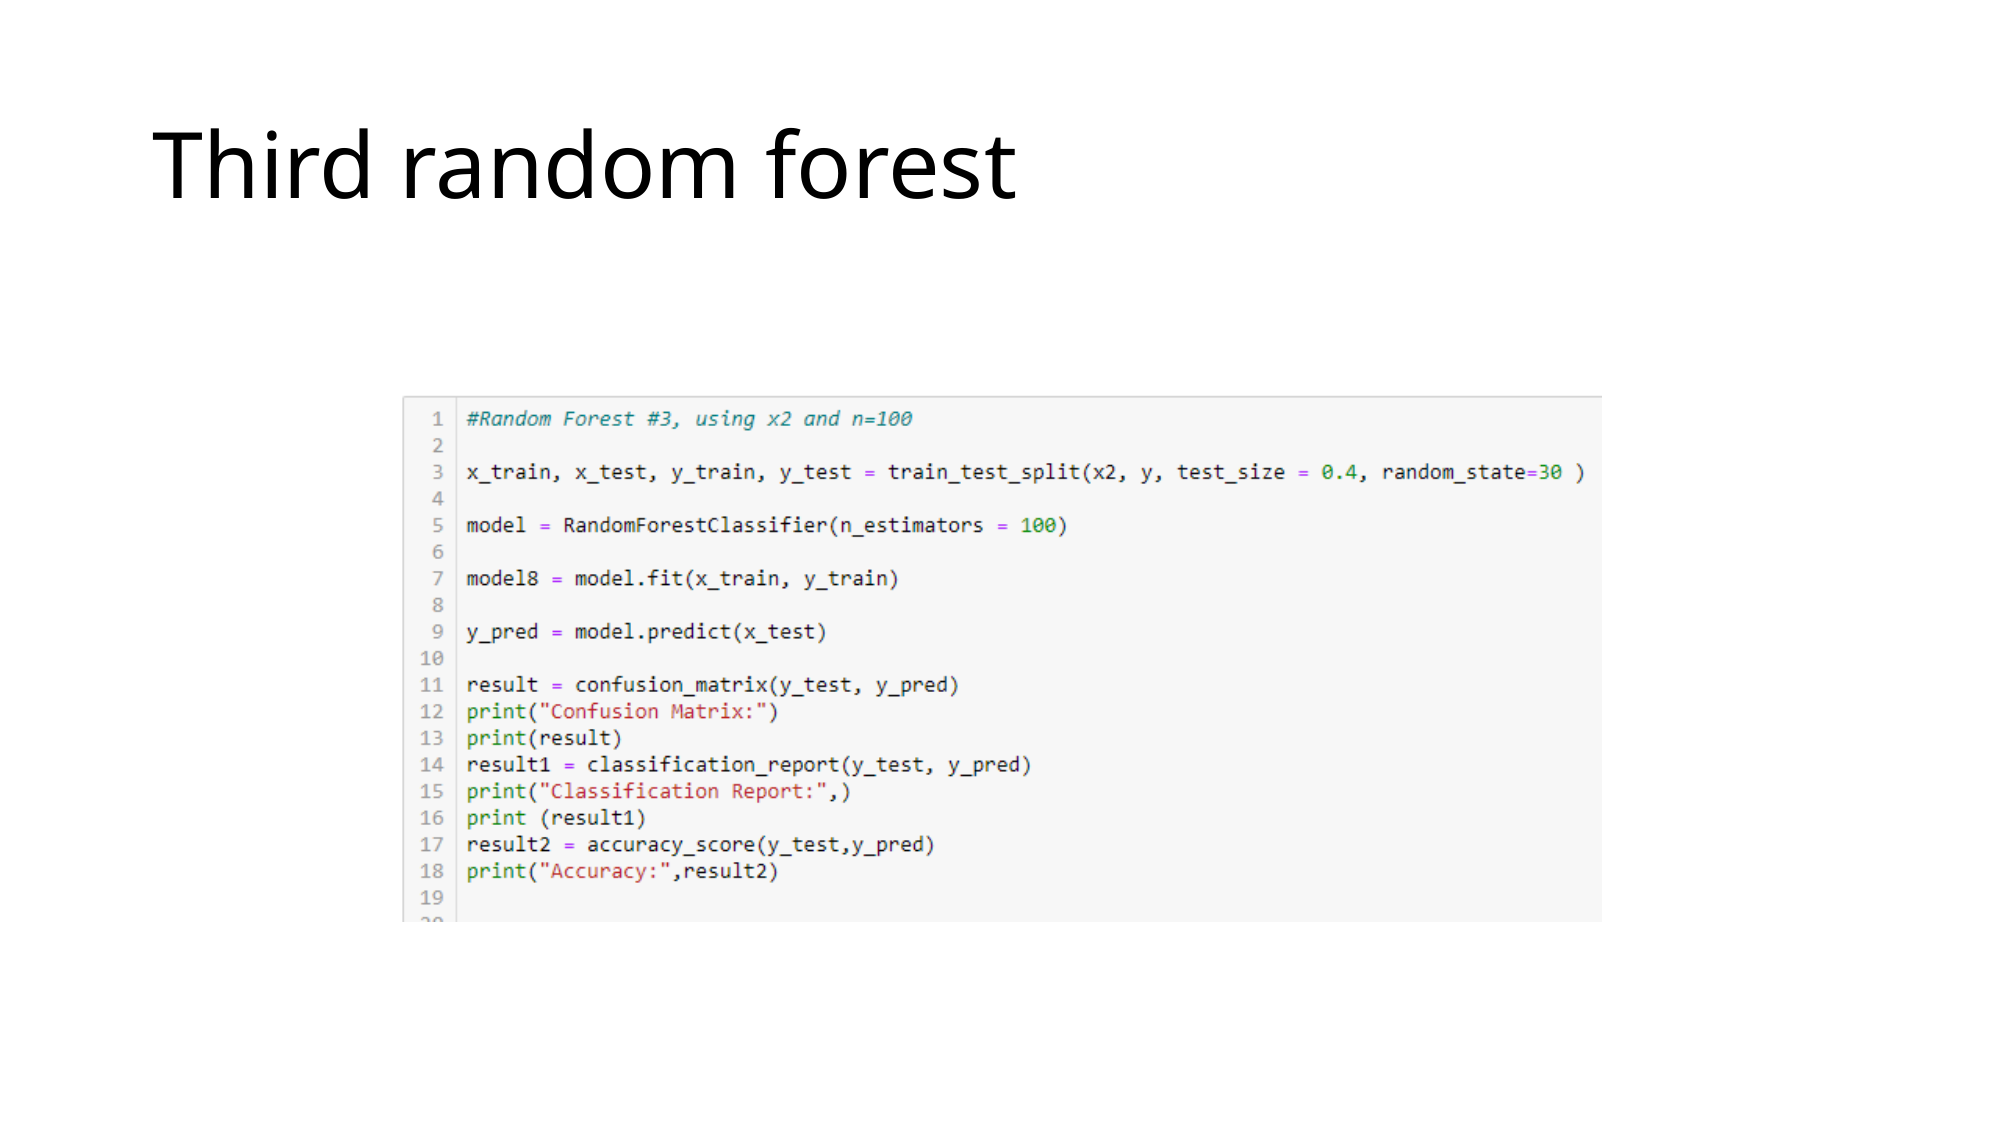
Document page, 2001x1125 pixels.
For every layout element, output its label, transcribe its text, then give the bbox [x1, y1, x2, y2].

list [398, 390, 1602, 922]
title Third random forest [137, 59, 1863, 278]
